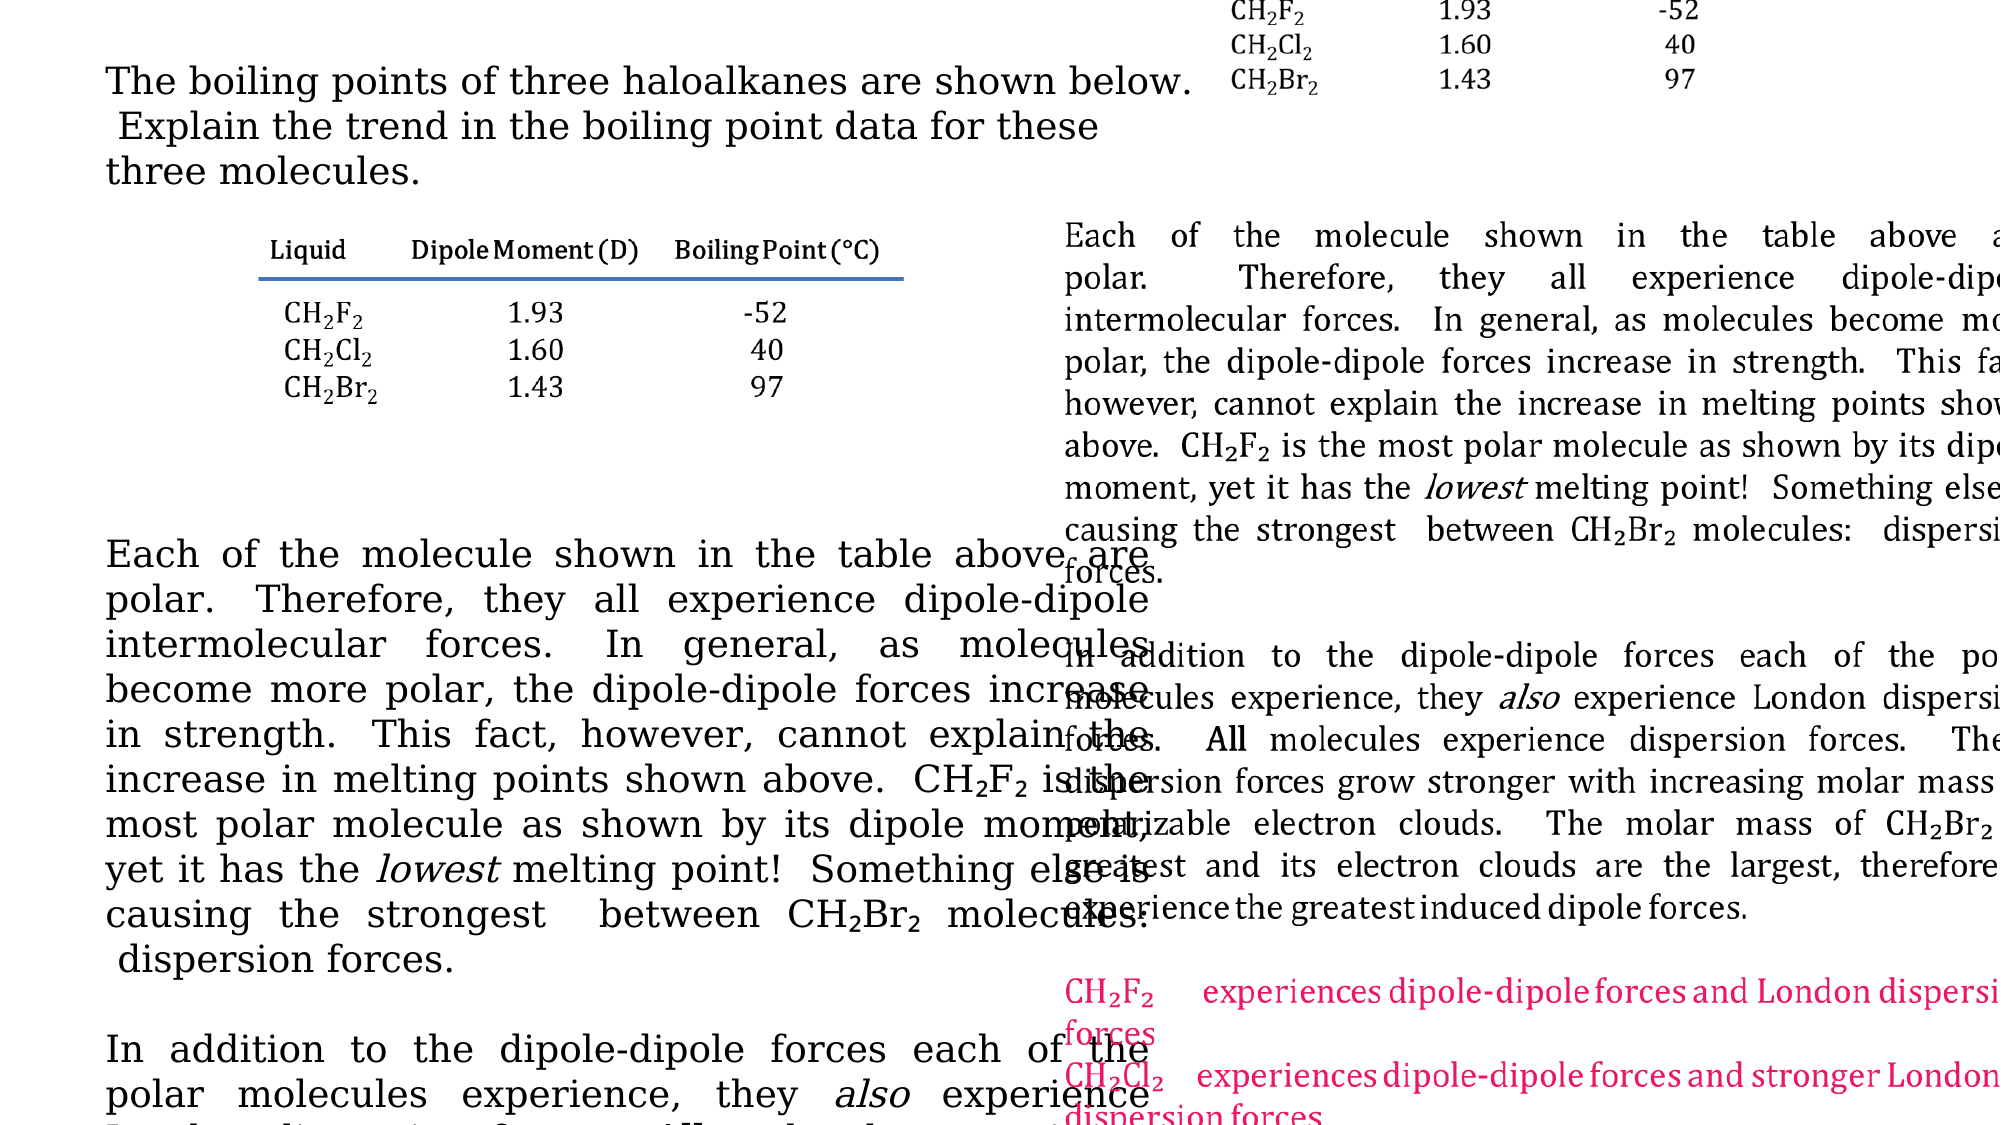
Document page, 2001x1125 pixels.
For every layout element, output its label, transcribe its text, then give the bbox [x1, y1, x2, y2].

picture [1041, 0, 2000, 1125]
text_box The boiling points of three haloalkanes are shown below. Explain the trend in the boiling point data for these three molecules. [90, 49, 1041, 200]
text_box Each of the molecule shown in the table above are polar. Therefore, they all experience dipole-dipole intermolecular forces. In general, as molecules become more polar, the dipole-dipole forces increase in strength. This fact, however, cannot explain the increase in melting points shown above. CH₂F₂ is the most polar molecule as shown by its dipole moment, yet it has the lowest melting point! Something else is causing the strongest between CH₂Br₂ molecules: dispersion forces. ​ In addition to the dipole-dipole forces each of the polar molecules experience, they also experience London dispersion forces. All molecules experience dispersion forces. These dispersion forces grow stronger with increasing molar mass or polarizable electron clouds. The molar mass of CH₂Br₂ is greatest and its electron clouds are the largest, therefore it experience the greatest induced dipole forces. ​ CH₂F₂ experiences dipole-dipole forces and London dispersion forces CH₂Cl₂ experiences dipole-dipole forces and stronger London dispersion forces CH₂Br₂ experiences dipole-dipole forces and even stronger London dispersion forces [90, 522, 1041, 1125]
picture [251, 221, 945, 422]
